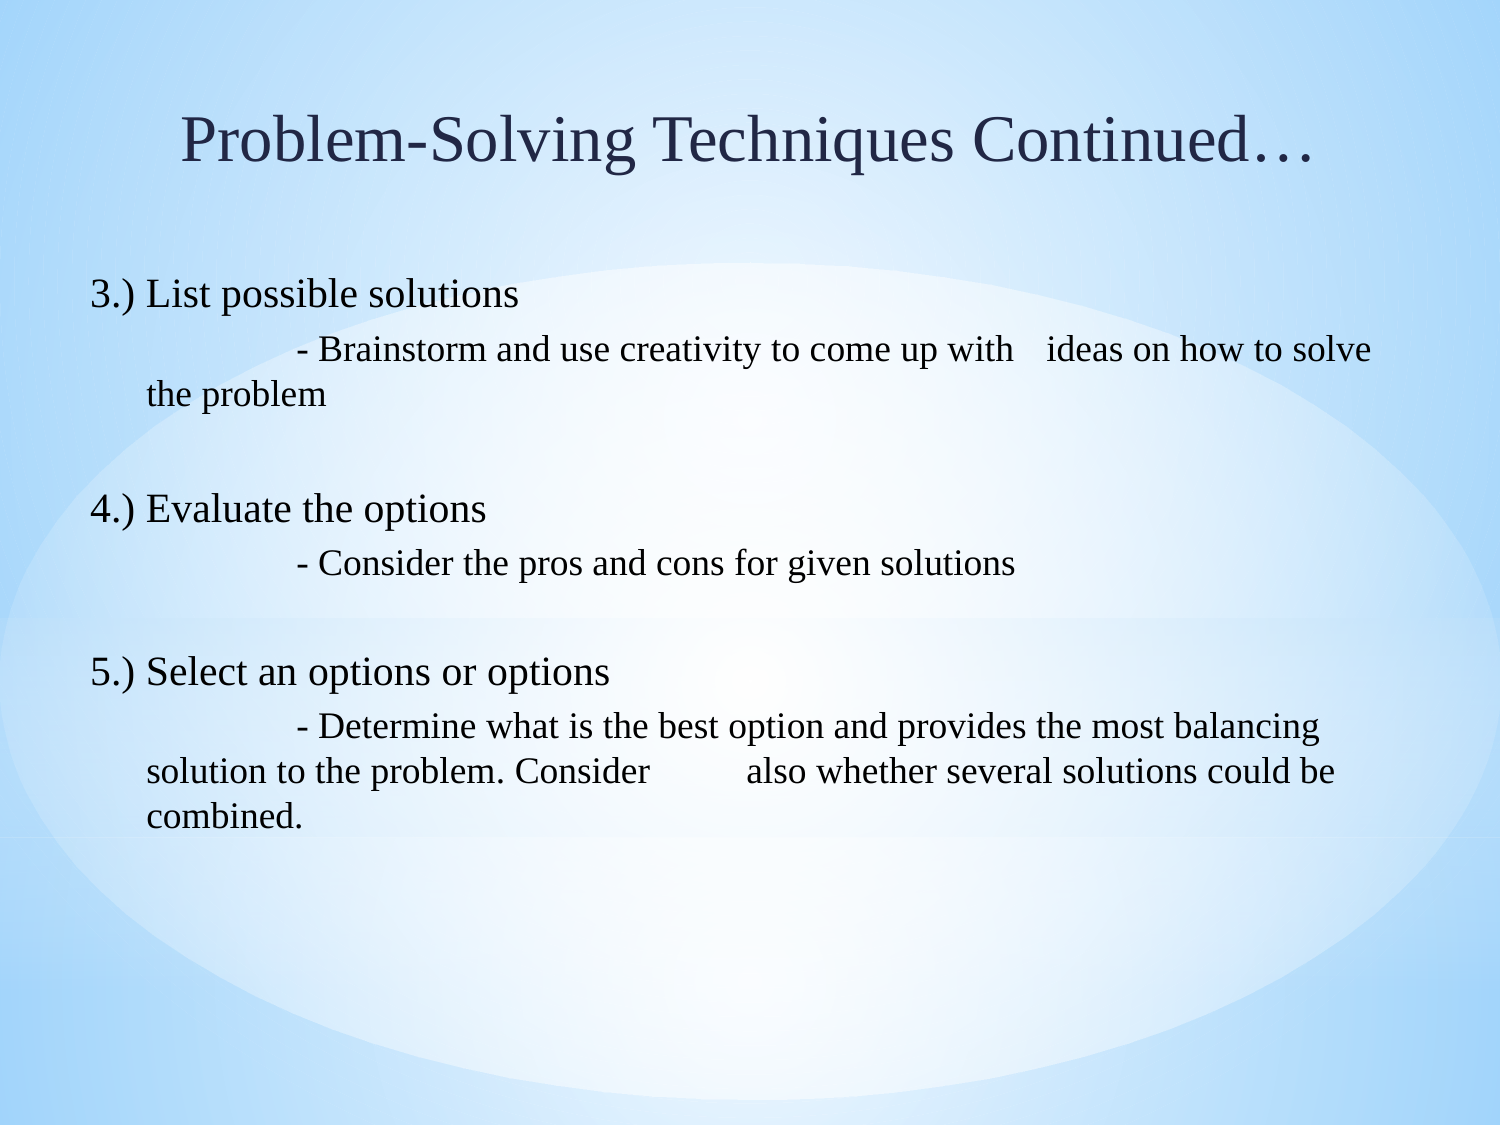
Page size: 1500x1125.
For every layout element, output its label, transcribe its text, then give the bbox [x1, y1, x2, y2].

text_box 3.) List possible solutions - Brainstorm and use creativity to come up with ideas on how to solve the problem 4.) Evaluate the options - Consider the pros and cons for given solutions 5.) Select an options or options - Determine what is the best option and provides the most balancing solution to the problem. Consider also whether several solutions could be combined. [74, 258, 1425, 1084]
text_box Problem-Solving Techniques Continued… [74, 41, 1425, 229]
